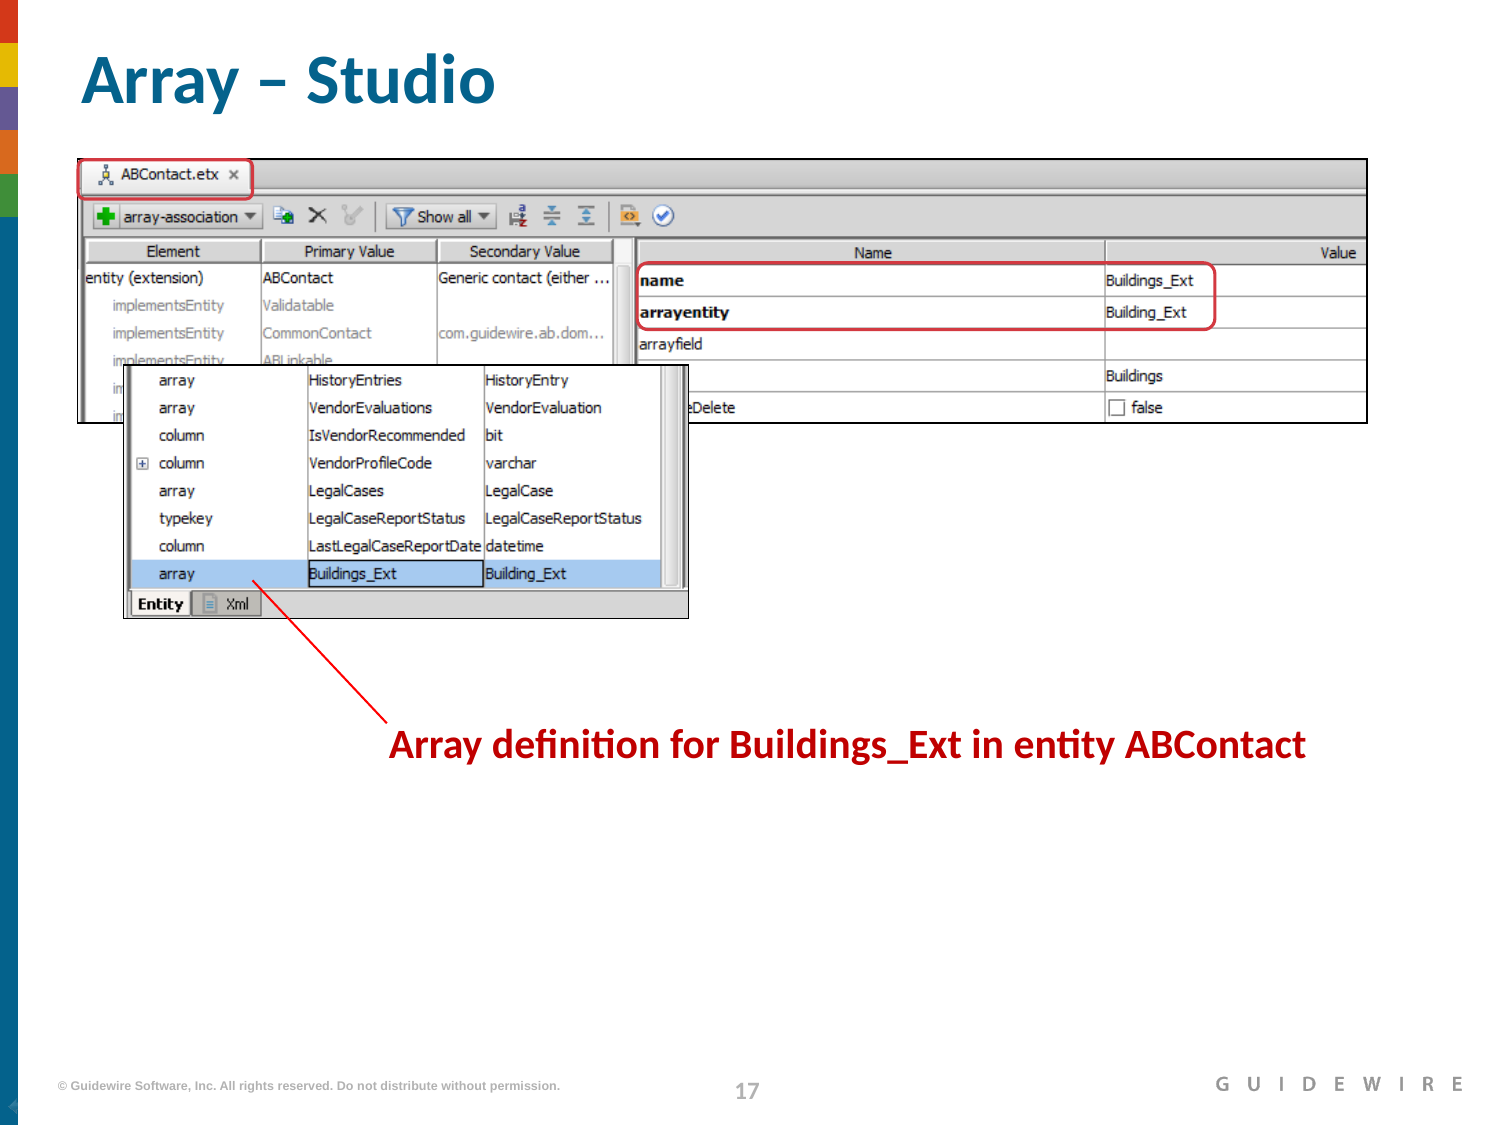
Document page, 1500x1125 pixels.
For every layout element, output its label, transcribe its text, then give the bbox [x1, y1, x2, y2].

title Array – Studio [81, 19, 1446, 142]
picture [10, 1101, 18, 1111]
picture [77, 159, 1367, 618]
text_box Array definition for Buildings_Ext in entity ABContact [374, 709, 1367, 773]
picture [0, 0, 18, 216]
picture [1215, 1073, 1480, 1096]
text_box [252, 580, 388, 724]
